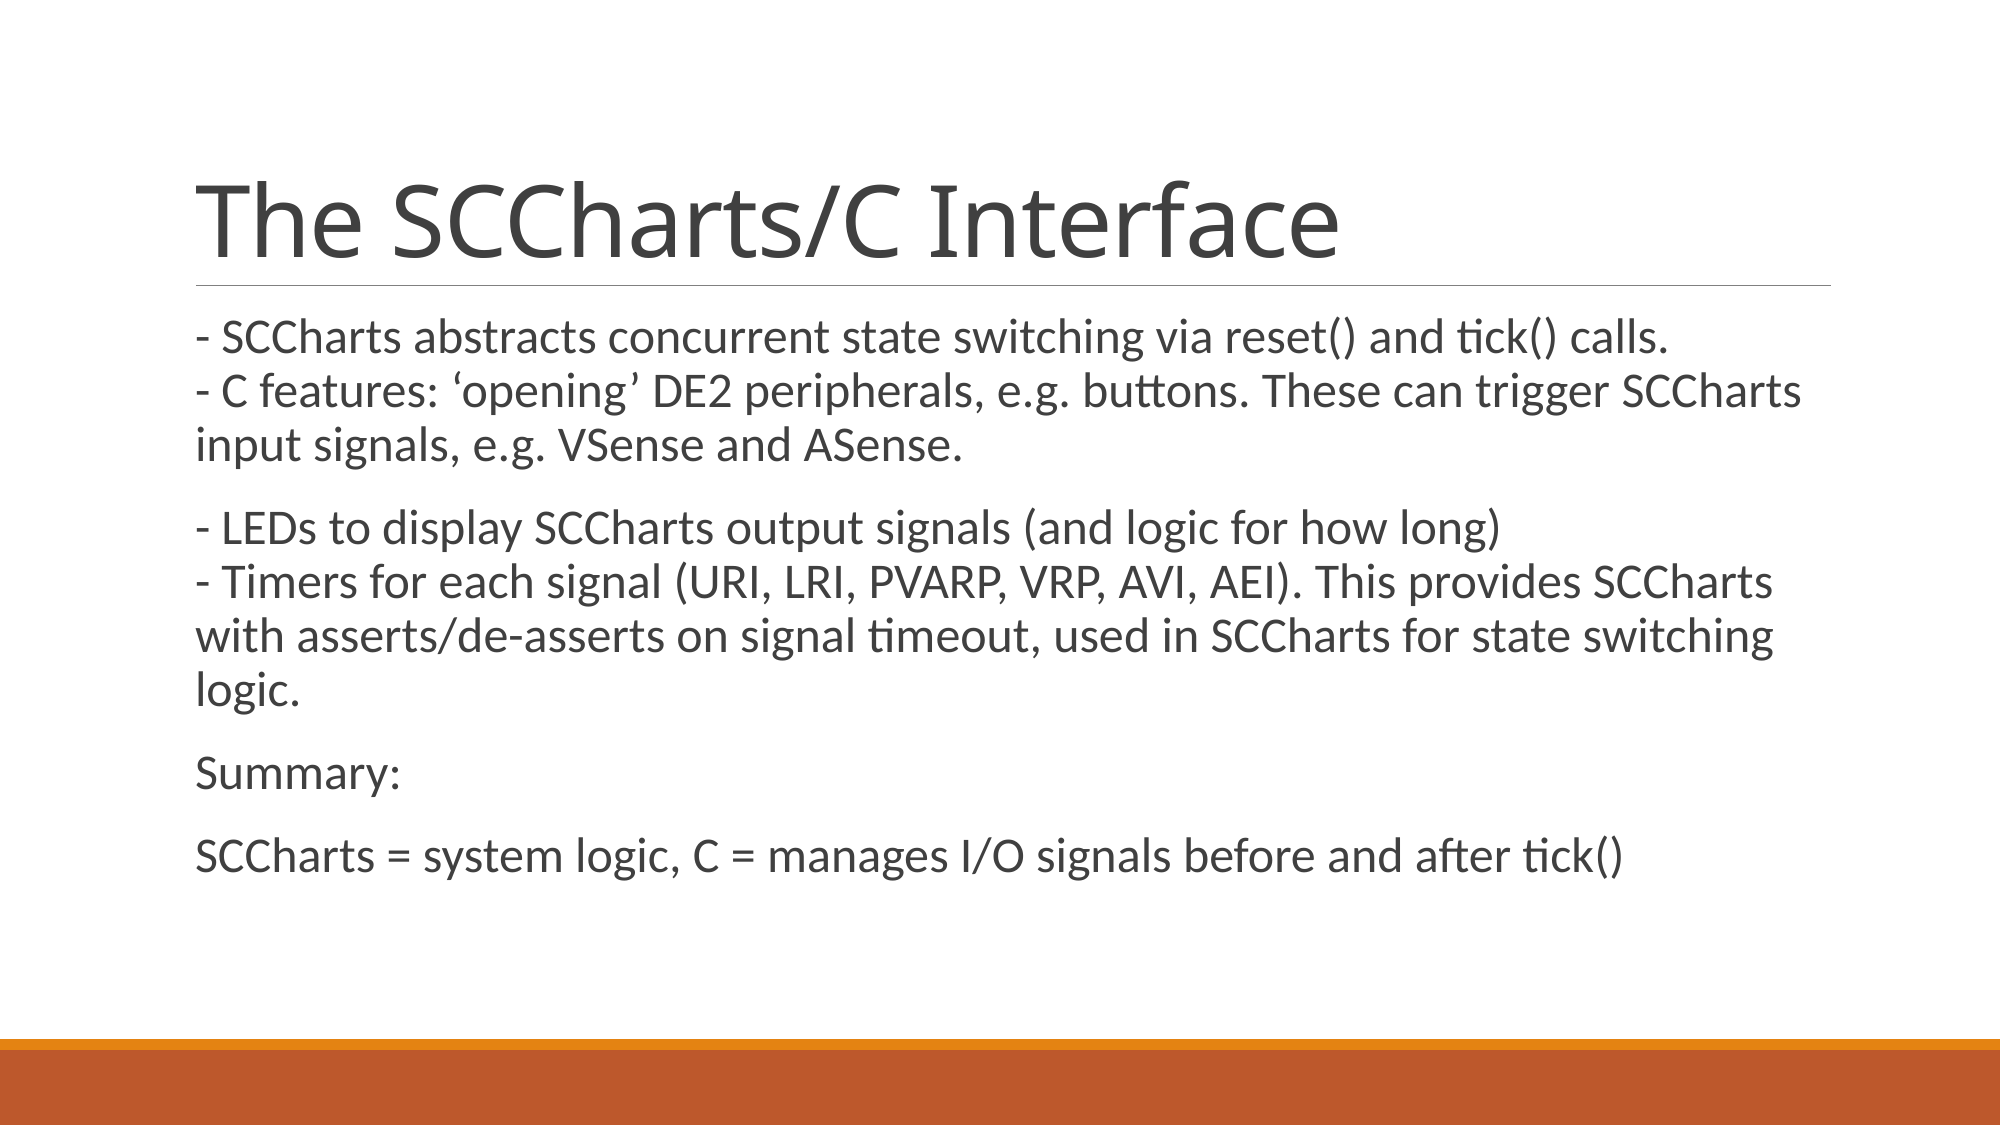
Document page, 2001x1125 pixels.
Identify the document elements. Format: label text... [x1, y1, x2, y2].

title The SCCharts/C Interface [180, 47, 1830, 285]
list - SCCharts abstracts concurrent state switching via reset() and tick() calls. - C features: ‘opening’ DE2 peripherals, e.g. buttons. These can trigger SCCharts input signals, e.g. VSense and ASense. - LEDs to display SCCharts output signals (and logic for how long) - Timers for each signal (URI, LRI, PVARP, VRP, AVI, AEI). This provides SCCharts with asserts/de-asserts on signal timeout, used in SCCharts for state switching logic. Summary: SCCharts = system logic, C = manages I/O signals before and after tick() [180, 302, 1830, 963]
